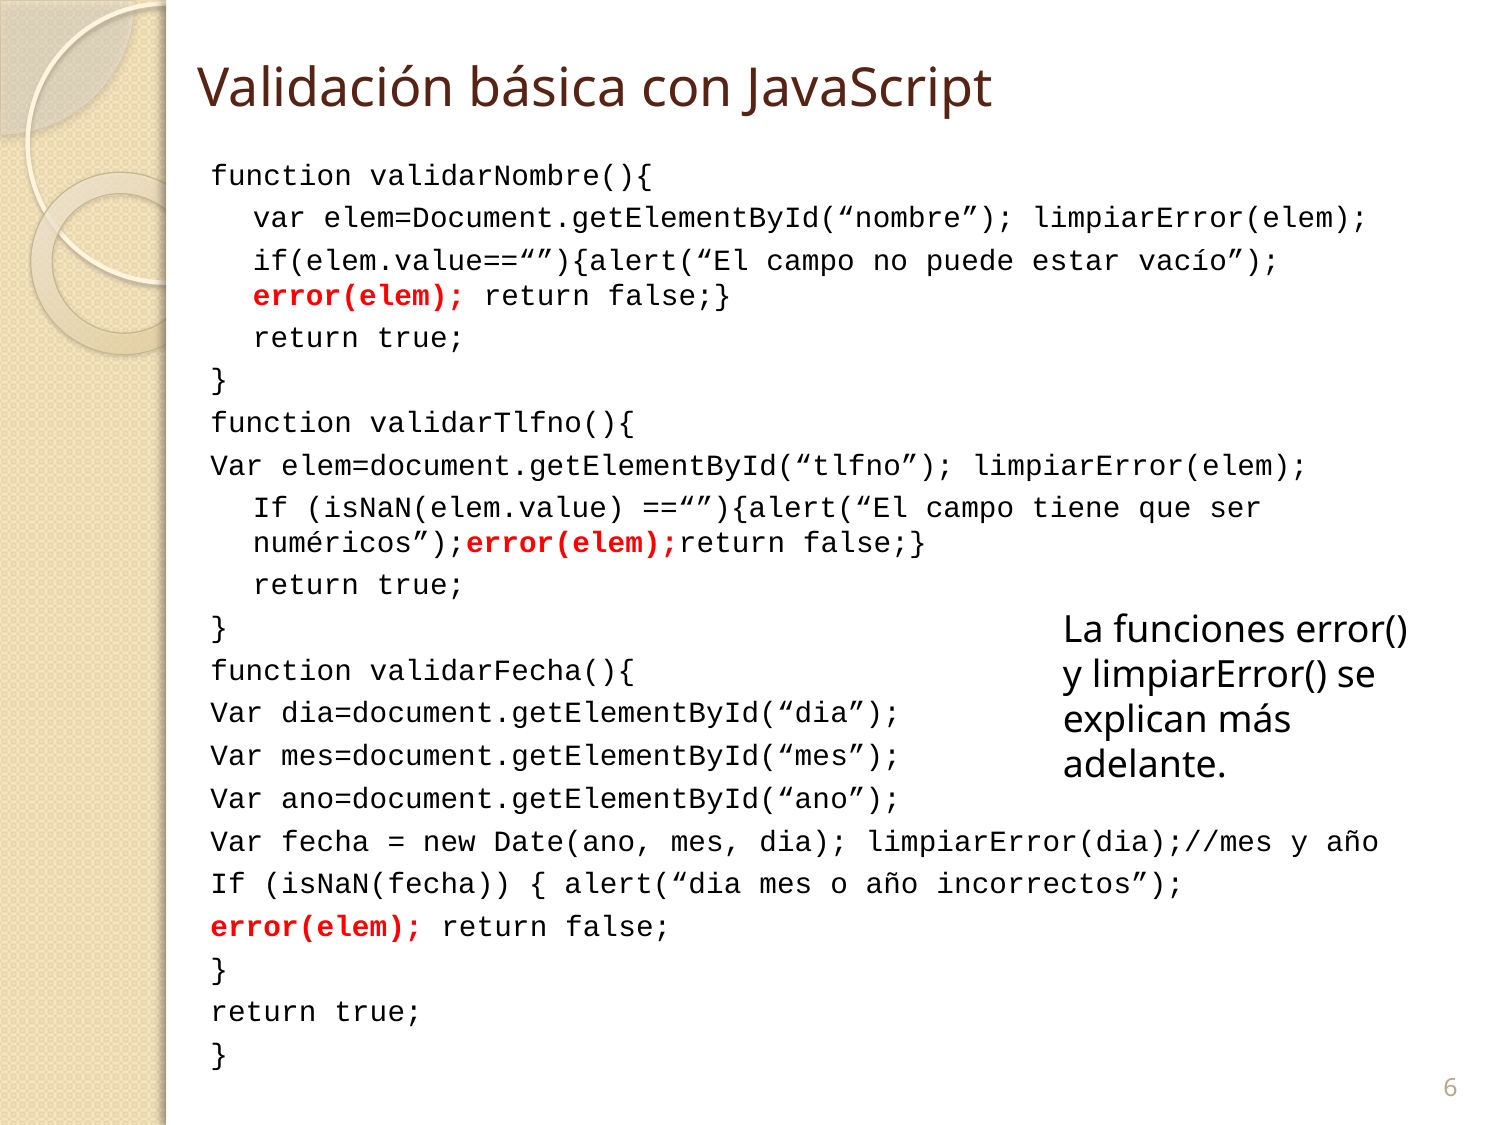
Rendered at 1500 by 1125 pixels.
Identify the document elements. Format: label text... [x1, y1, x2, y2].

slide_number 6 [1413, 1034, 1488, 1113]
list function validarNombre(){ var elem=Document.getElementById(“nombre”); limpiarError(elem); if(elem.value==“”){alert(“El campo no puede estar vacío”); error(elem); return false;} return true; } function validarTlfno(){ Var elem=document.getElementById(“tlfno”); limpiarError(elem); If (isNaN(elem.value) ==“”){alert(“El campo tiene que ser numéricos”);error(elem);return false;} return true; } function validarFecha(){ Var dia=document.getElementById(“dia”); Var mes=document.getElementById(“mes”); Var ano=document.getElementById(“ano”); Var fecha = new Date(ano, mes, dia); limpiarError(dia);//mes y año If (isNaN(fecha)) { alert(“dia mes o año incorrectos”); error(elem); return false; } return true; } [183, 149, 1466, 1094]
title Validación básica con JavaScript [183, 45, 1466, 126]
text_box La funciones error() y limpiarError() se explican más adelante. [1048, 597, 1445, 793]
